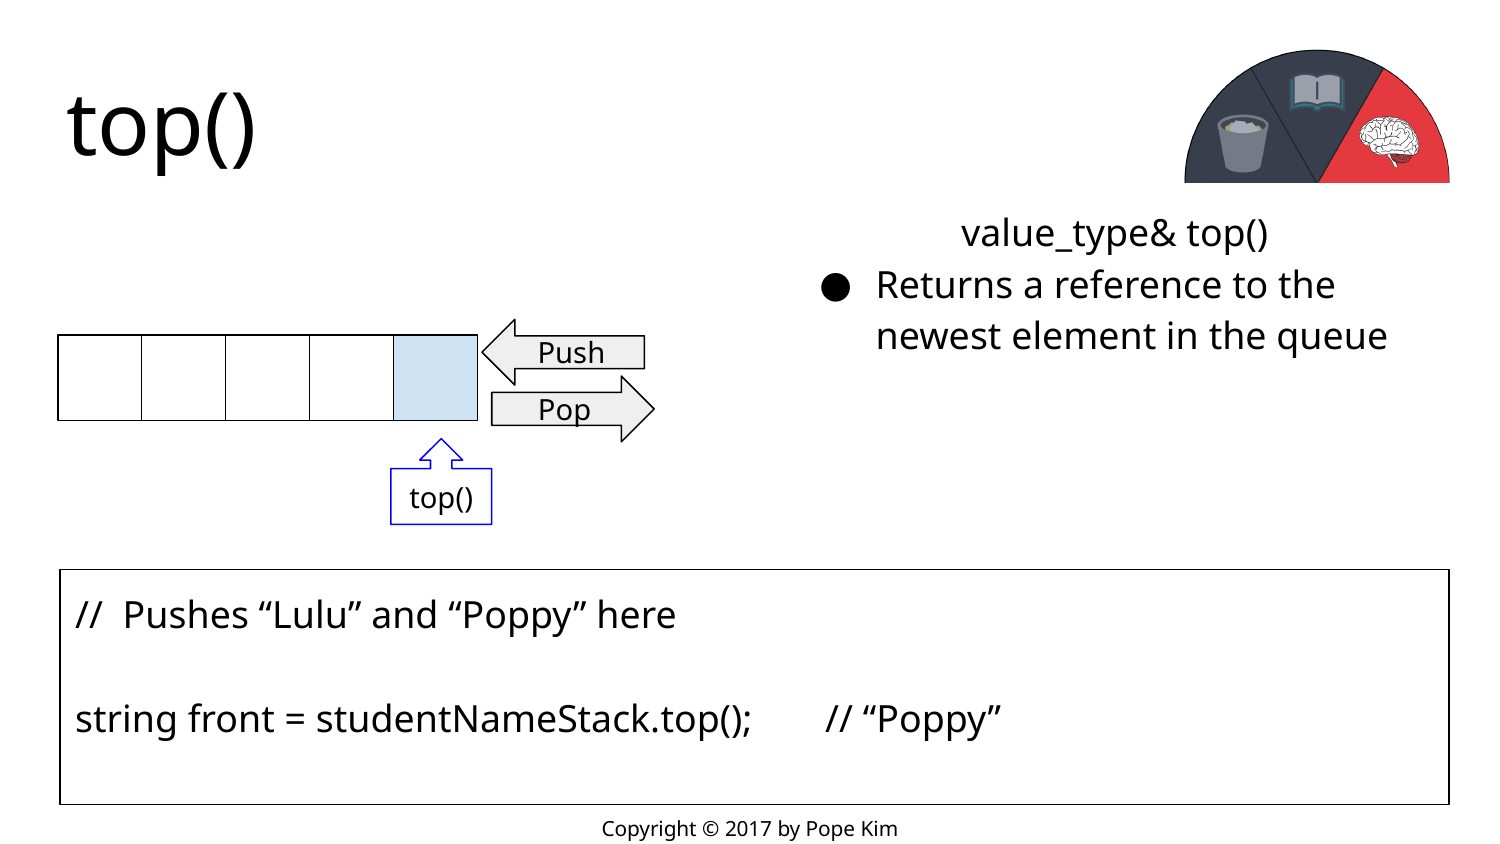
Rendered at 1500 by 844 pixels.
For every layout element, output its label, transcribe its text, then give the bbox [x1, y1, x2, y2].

text_box value_type& top() Returns a reference to the newest element in the queue [785, 187, 1445, 452]
text_box // Pushes “Lulu” and “Poppy” here string front = studentNameStack.top(); // “Poppy” [60, 569, 1449, 805]
title top() [51, 51, 1449, 189]
text_box top() [390, 438, 492, 525]
text_box Push [482, 319, 645, 386]
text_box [57, 334, 478, 421]
picture [1134, 0, 1500, 183]
text_box Pop [491, 376, 655, 442]
